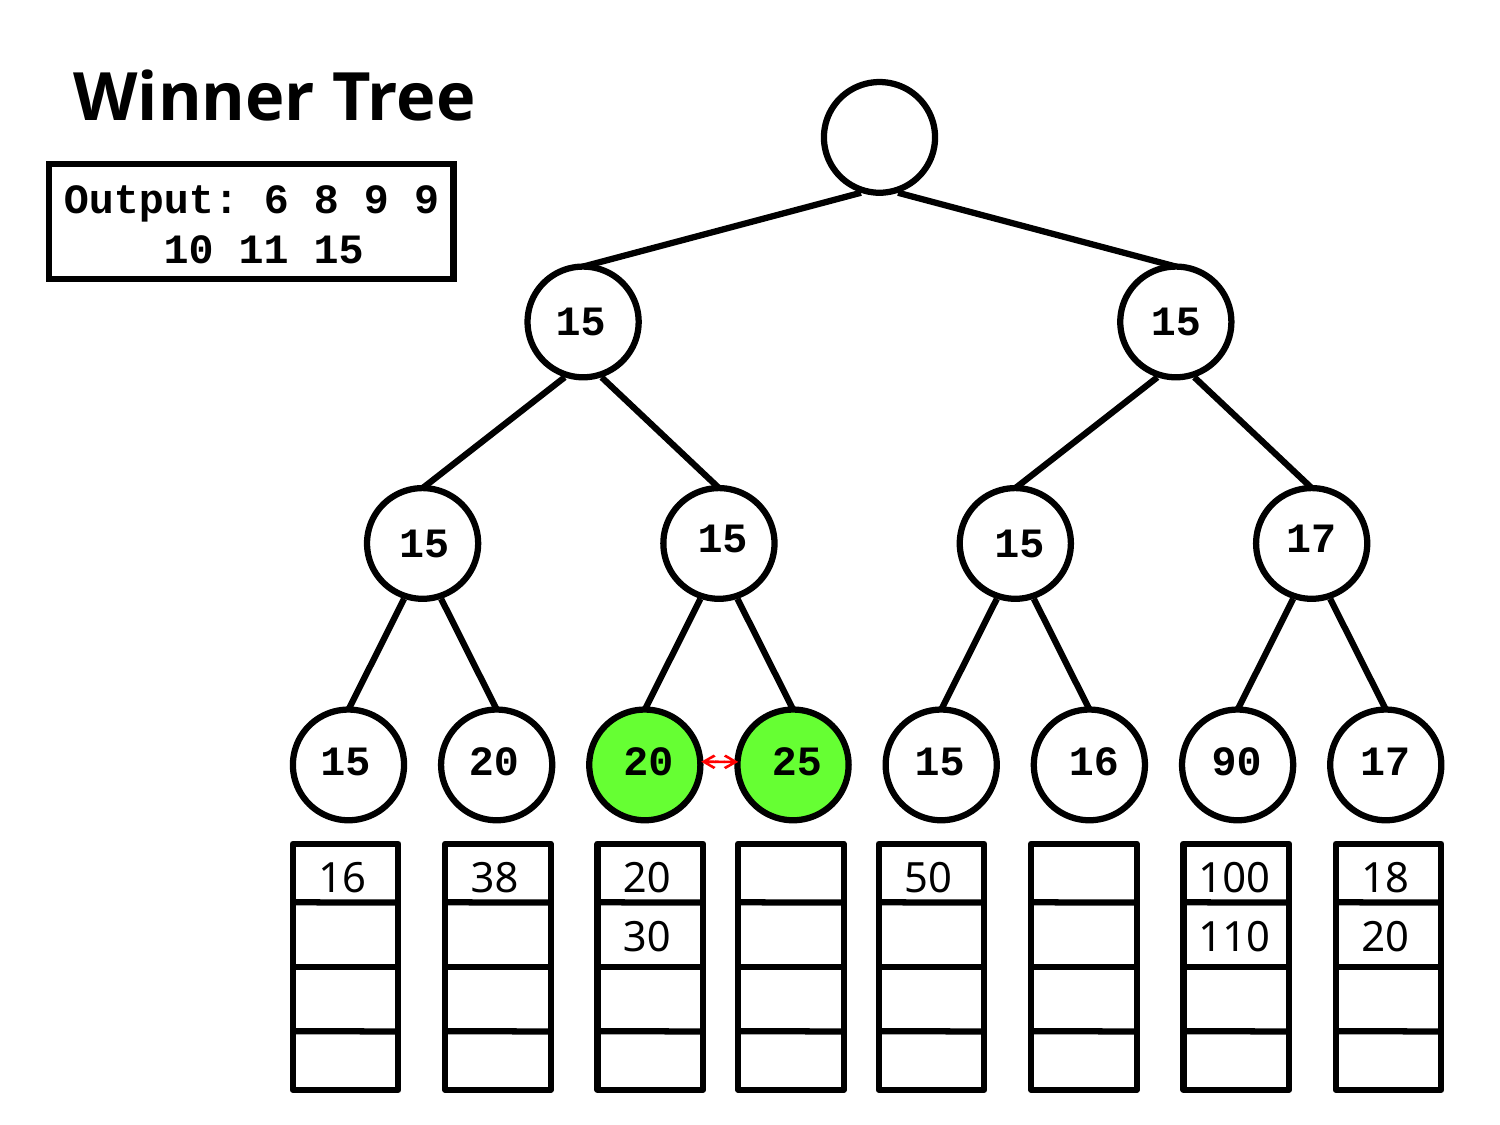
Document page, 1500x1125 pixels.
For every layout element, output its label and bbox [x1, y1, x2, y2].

text_box [292, 843, 399, 1091]
text_box [440, 709, 553, 821]
text_box [292, 709, 405, 821]
text_box [1183, 843, 1291, 1091]
text_box [1181, 709, 1294, 821]
text_box [48, 163, 454, 279]
text_box [617, 626, 821, 683]
text_box [913, 626, 1118, 683]
text_box [445, 843, 551, 1091]
text_box [959, 90, 1369, 600]
text_box [1033, 709, 1146, 821]
text_box [878, 843, 985, 1091]
text_box [320, 626, 525, 683]
text_box [823, 81, 936, 193]
text_box [1209, 626, 1414, 683]
text_box [684, 90, 760, 369]
text_box [58, 46, 563, 142]
text_box [885, 709, 997, 821]
text_box [587, 707, 851, 823]
text_box [1335, 843, 1442, 1091]
text_box [1030, 843, 1137, 1091]
text_box [597, 843, 704, 1091]
text_box [1329, 709, 1442, 821]
text_box [737, 843, 844, 1091]
text_box [366, 266, 778, 600]
